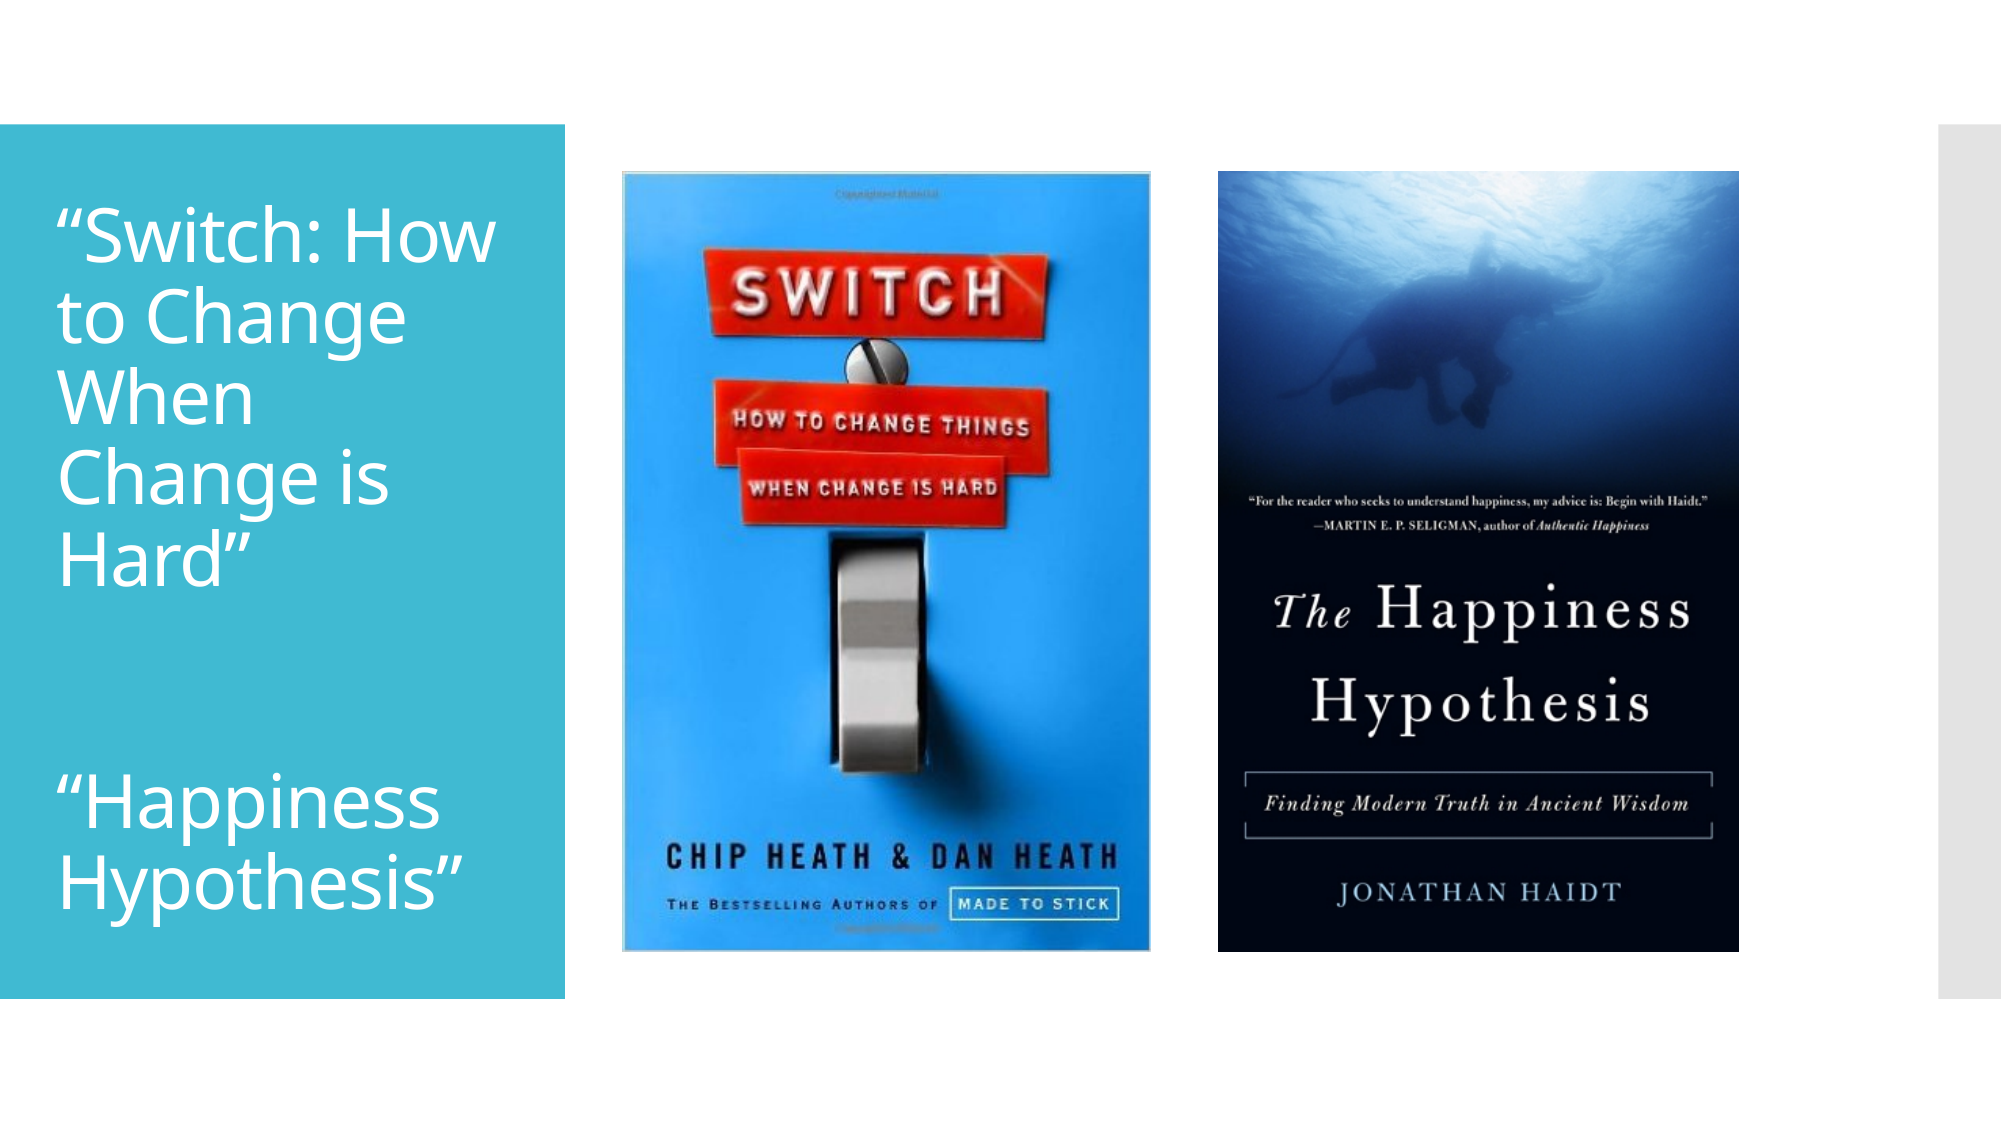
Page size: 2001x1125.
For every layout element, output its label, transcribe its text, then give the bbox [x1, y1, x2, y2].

title “Switch: How to Change When Change is Hard” “Happiness Hypothesis” [41, 184, 525, 940]
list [622, 171, 1152, 952]
picture [1218, 171, 1739, 952]
